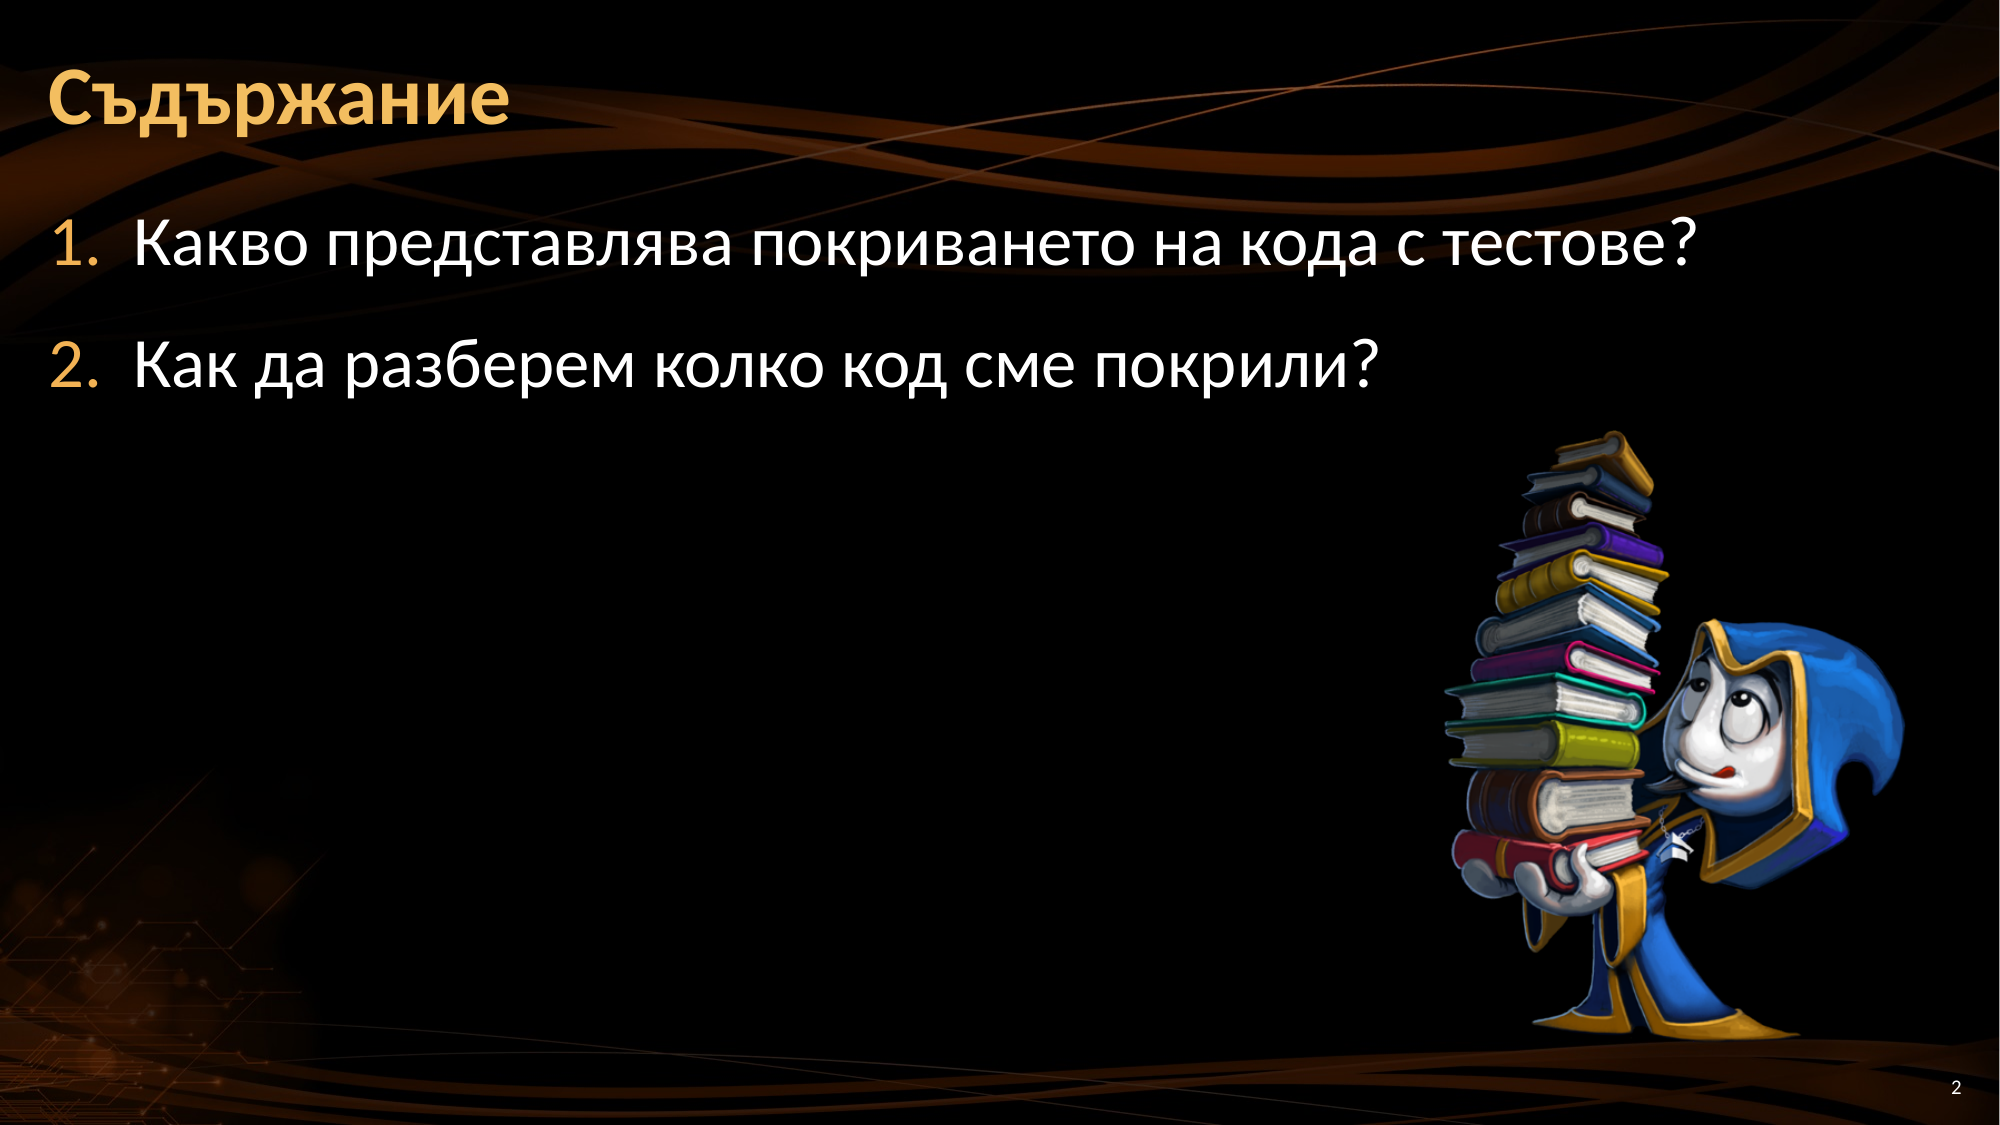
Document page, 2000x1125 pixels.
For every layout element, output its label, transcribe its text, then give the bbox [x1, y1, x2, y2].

list Какво представлява покриването на кода с тестове? Как да разберем колко код сме покрили? [31, 189, 1968, 1103]
slide_number 2 [1897, 1070, 1968, 1103]
picture [0, 0, 2000, 1125]
title Съдържание [30, 6, 1968, 189]
